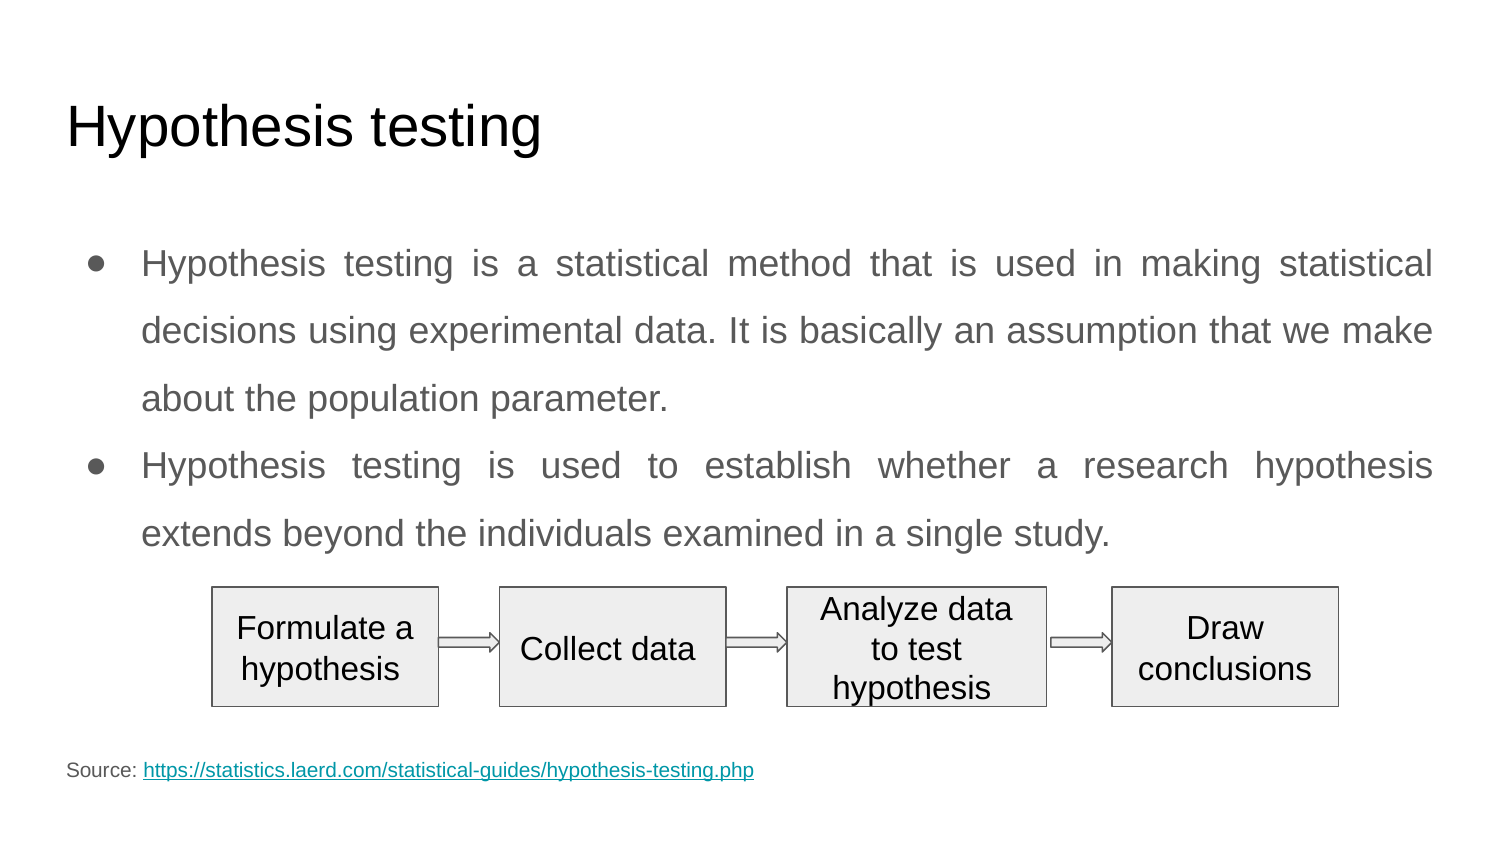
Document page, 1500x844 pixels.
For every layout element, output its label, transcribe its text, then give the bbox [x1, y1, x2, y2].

list Hypothesis testing is a statistical method that is used in making statistical decisions using experimental data. It is basically an assumption that we make about the population parameter. Hypothesis testing is used to establish whether a research hypothesis extends beyond the individuals examined in a single study. Source: https://statistics.laerd.com/statistical-guides/hypothesis-testing.php [51, 201, 1449, 844]
title Hypothesis testing [51, 72, 1449, 167]
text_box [211, 586, 1339, 707]
